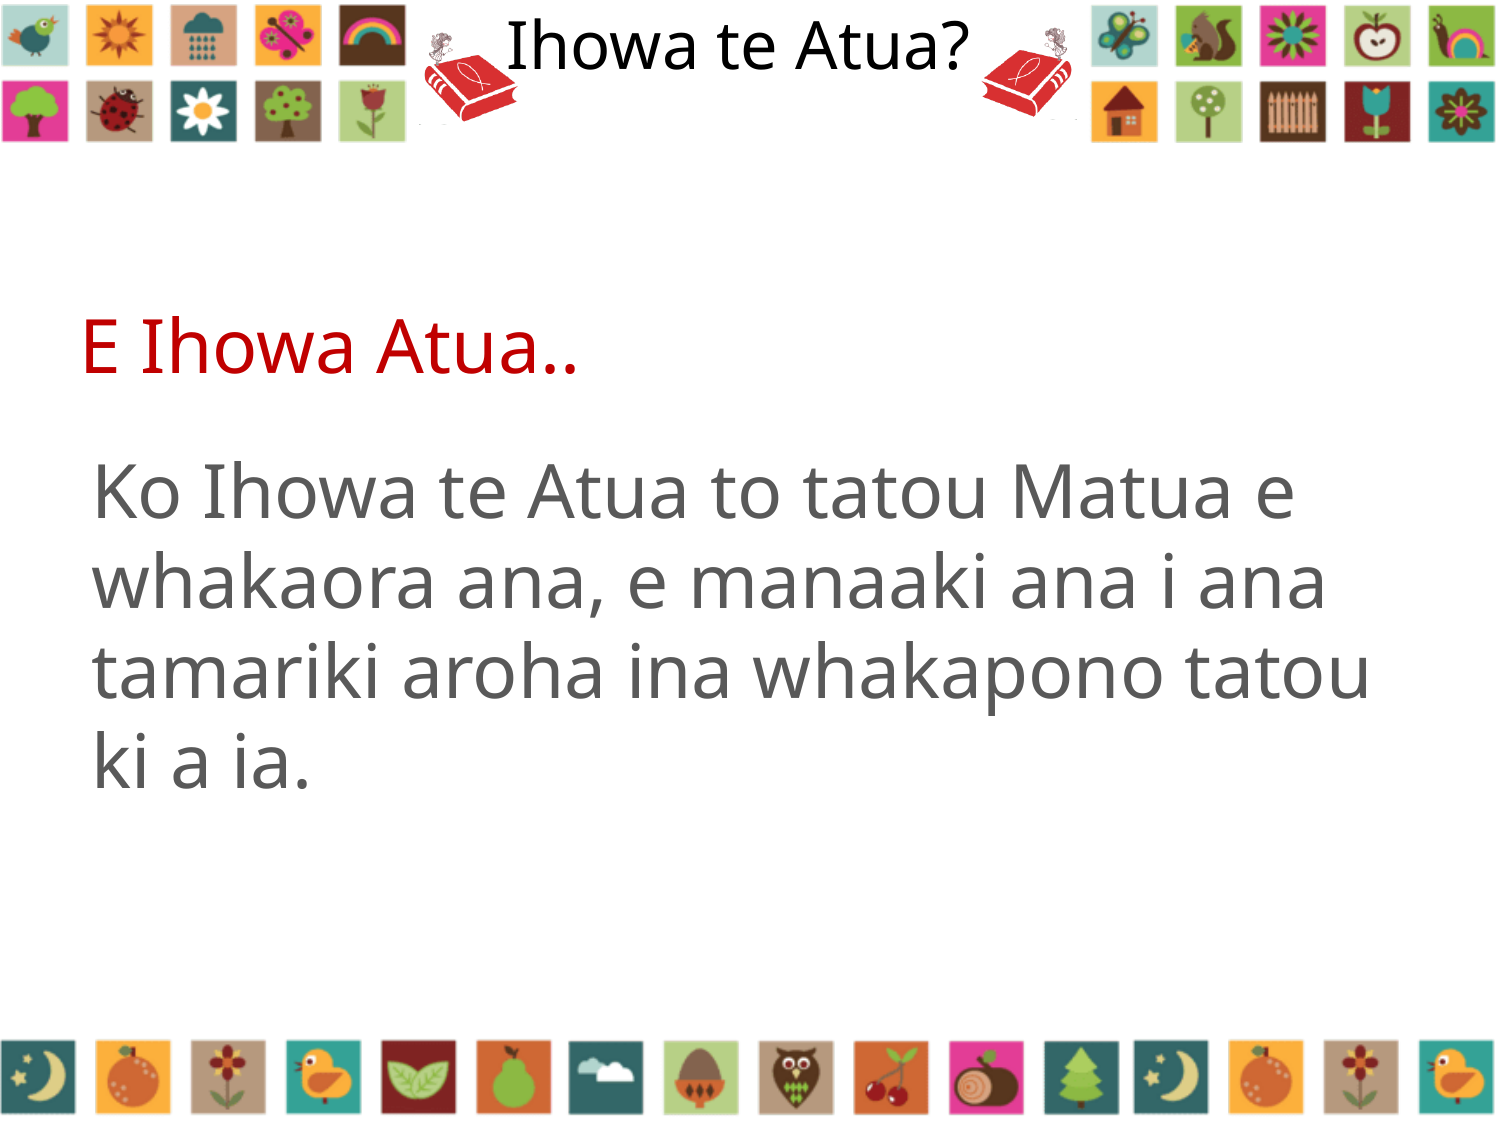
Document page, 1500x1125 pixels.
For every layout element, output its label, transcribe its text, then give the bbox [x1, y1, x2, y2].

picture [950, 3, 1500, 150]
text_box Ihowa te Atua? [414, 0, 1080, 91]
text_box Ko Ihowa te Atua to tatou Matua e whakaora ana, e manaaki ana i ana tamariki aroha ina whakapono tatou ki a ia. [76, 436, 1424, 812]
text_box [0, 1028, 1500, 1118]
picture [0, 3, 550, 150]
text_box E Ihowa Atua.. [64, 290, 1412, 396]
